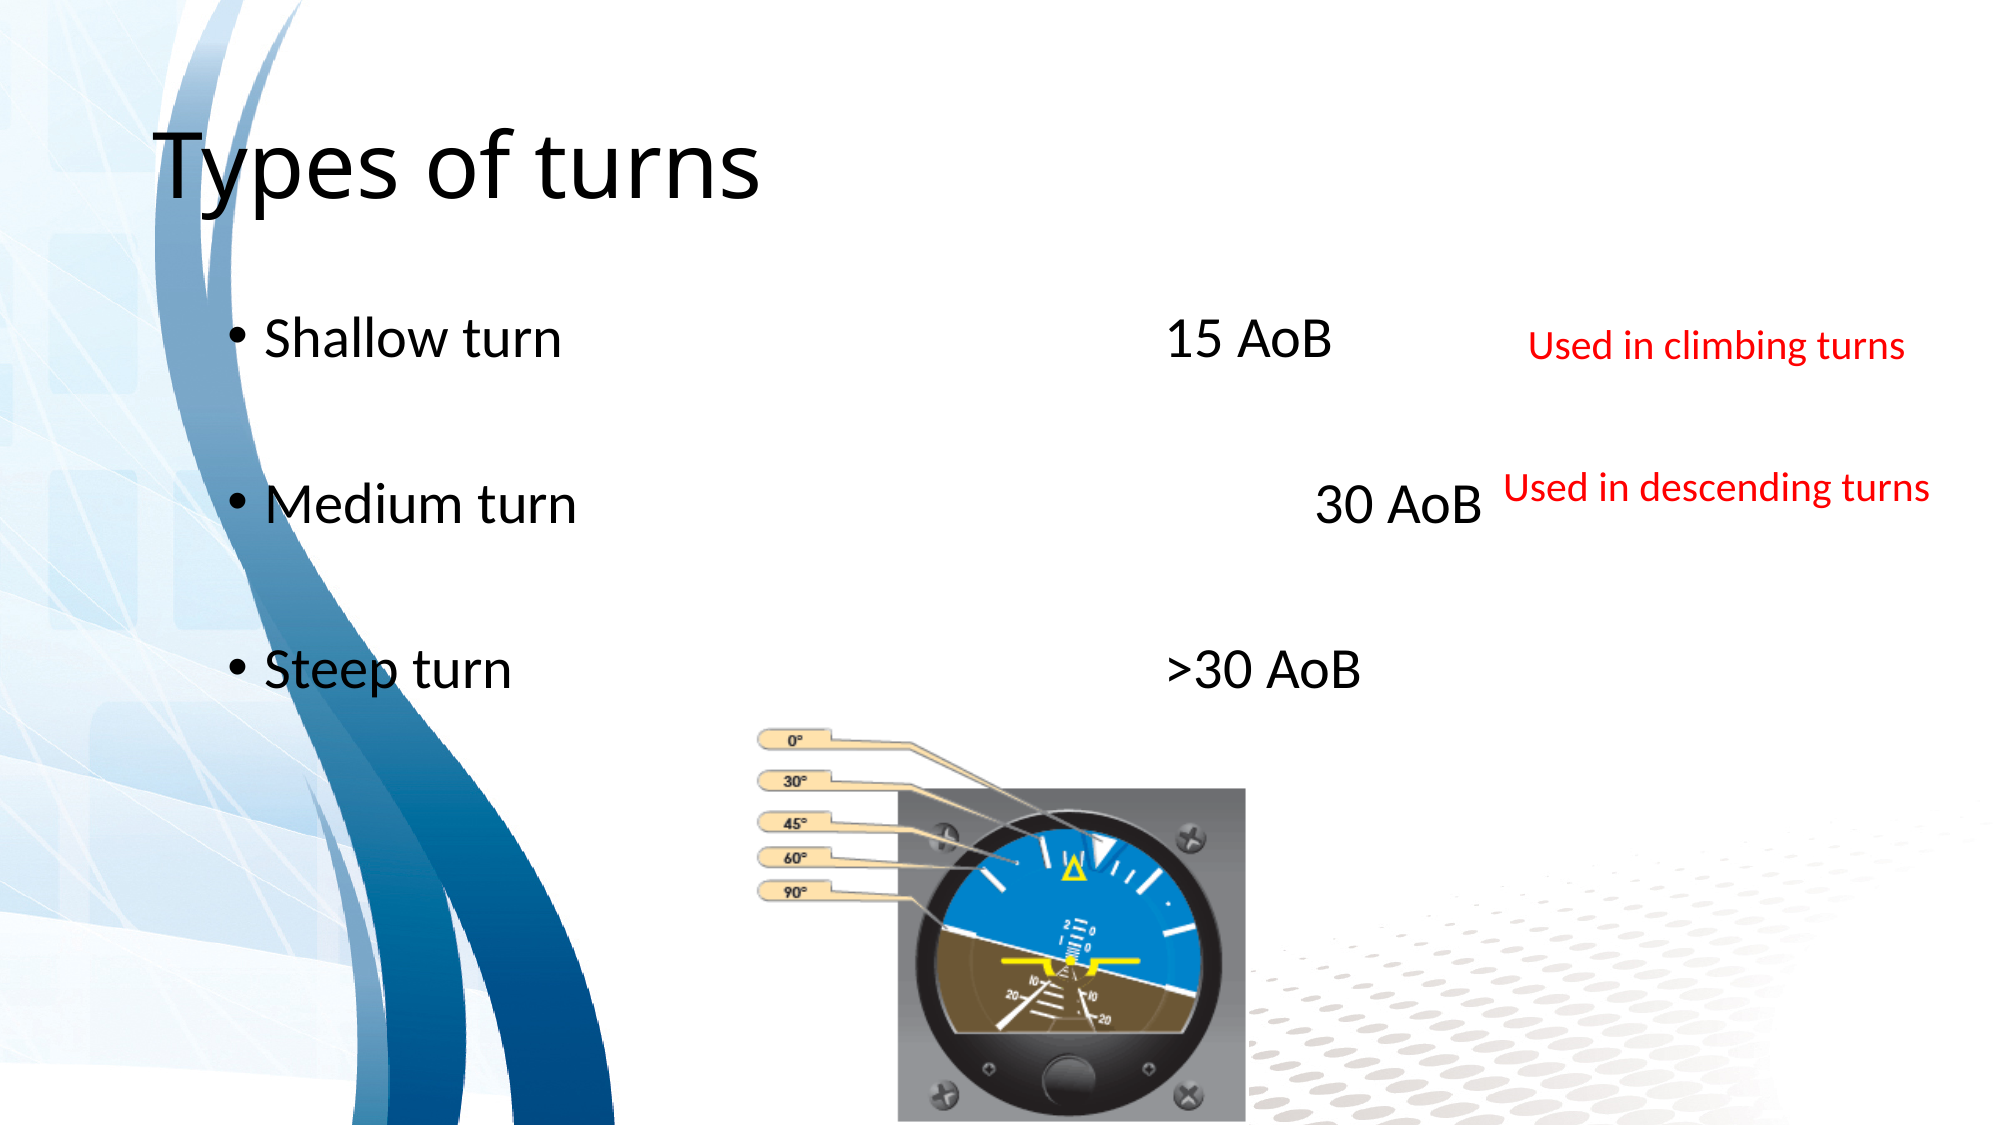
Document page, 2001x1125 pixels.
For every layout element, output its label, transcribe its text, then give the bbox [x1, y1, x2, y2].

picture [0, 0, 2001, 1125]
text_box Used in climbing turns [1513, 310, 1921, 375]
text_box Used in descending turns [1488, 452, 1946, 517]
title Types of turns [137, 59, 1863, 278]
